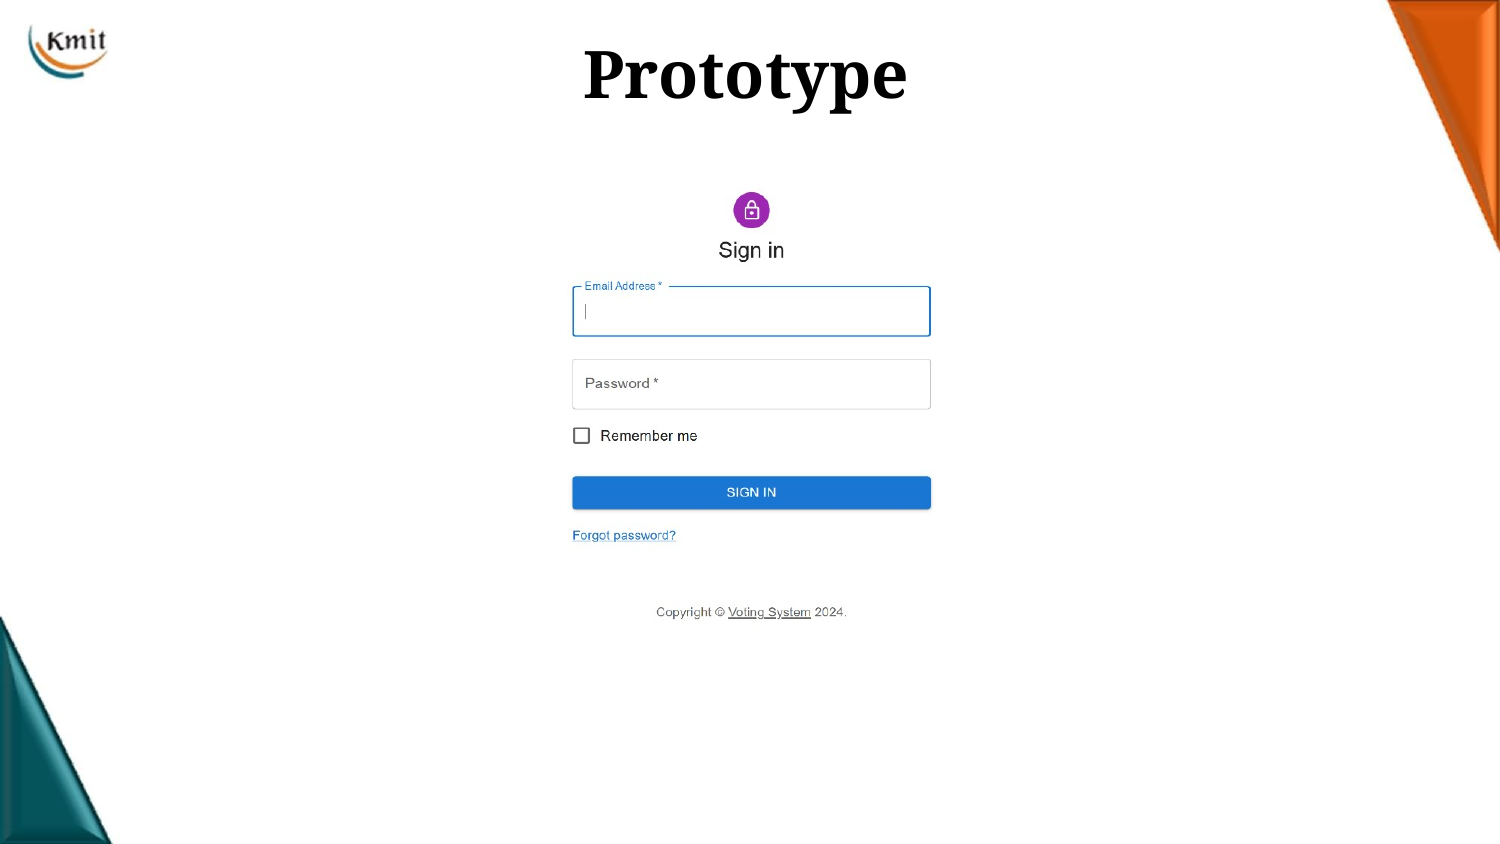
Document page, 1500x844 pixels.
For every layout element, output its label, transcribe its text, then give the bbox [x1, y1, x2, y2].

title Prototype [119, 0, 1381, 129]
picture [0, 0, 1500, 844]
